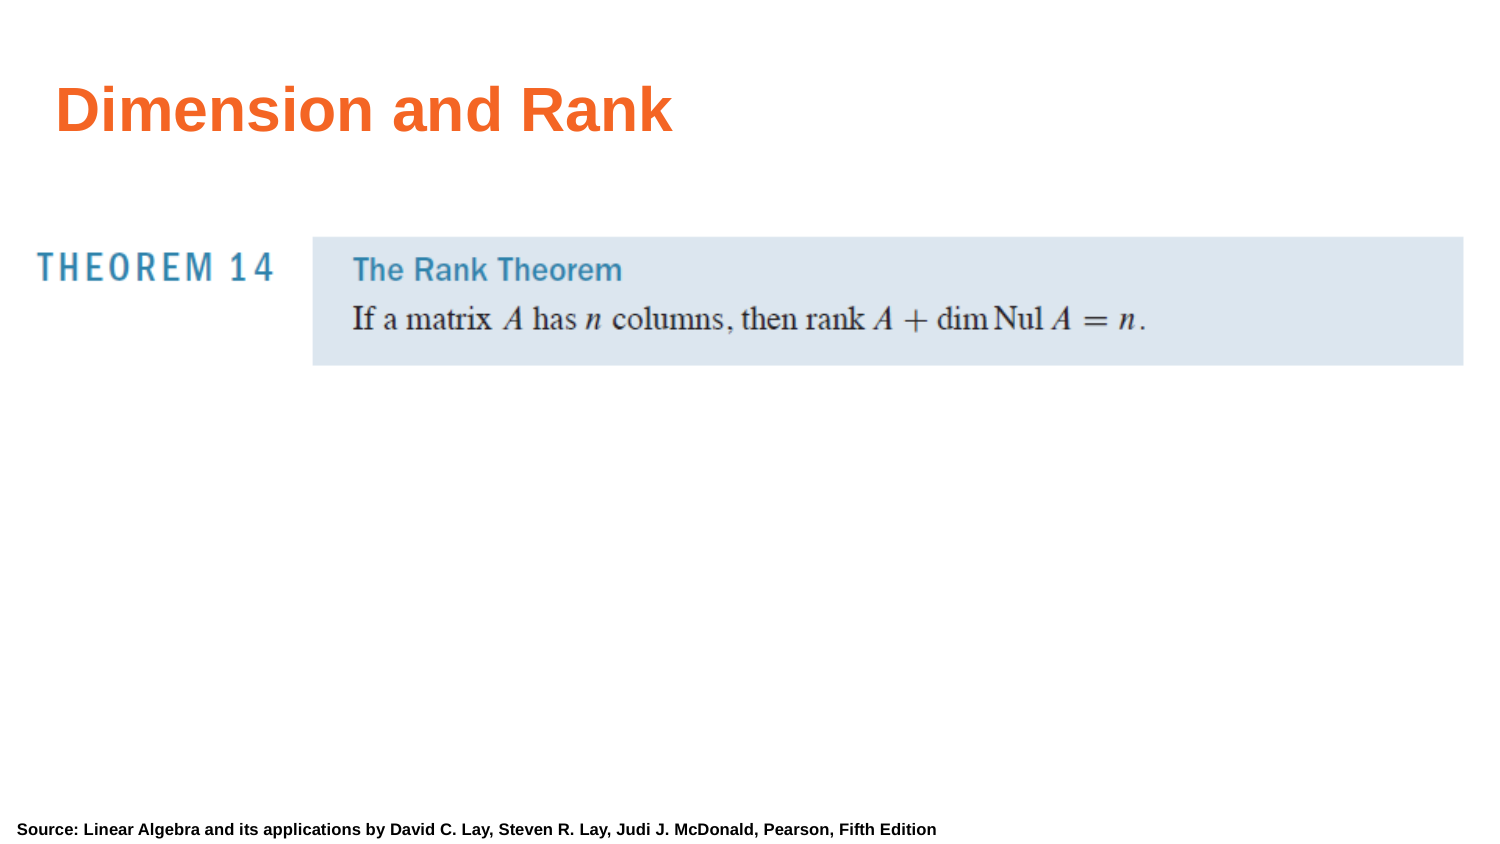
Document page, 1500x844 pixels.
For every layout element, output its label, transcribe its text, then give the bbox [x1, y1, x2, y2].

title Dimension and Rank [40, 54, 1469, 181]
picture [30, 234, 1470, 370]
text_box Source: Linear Algebra and its applications by David C. Lay, Steven R. Lay, Judi J. McDonald, Pearson, Fifth Edition [2, 801, 1383, 844]
